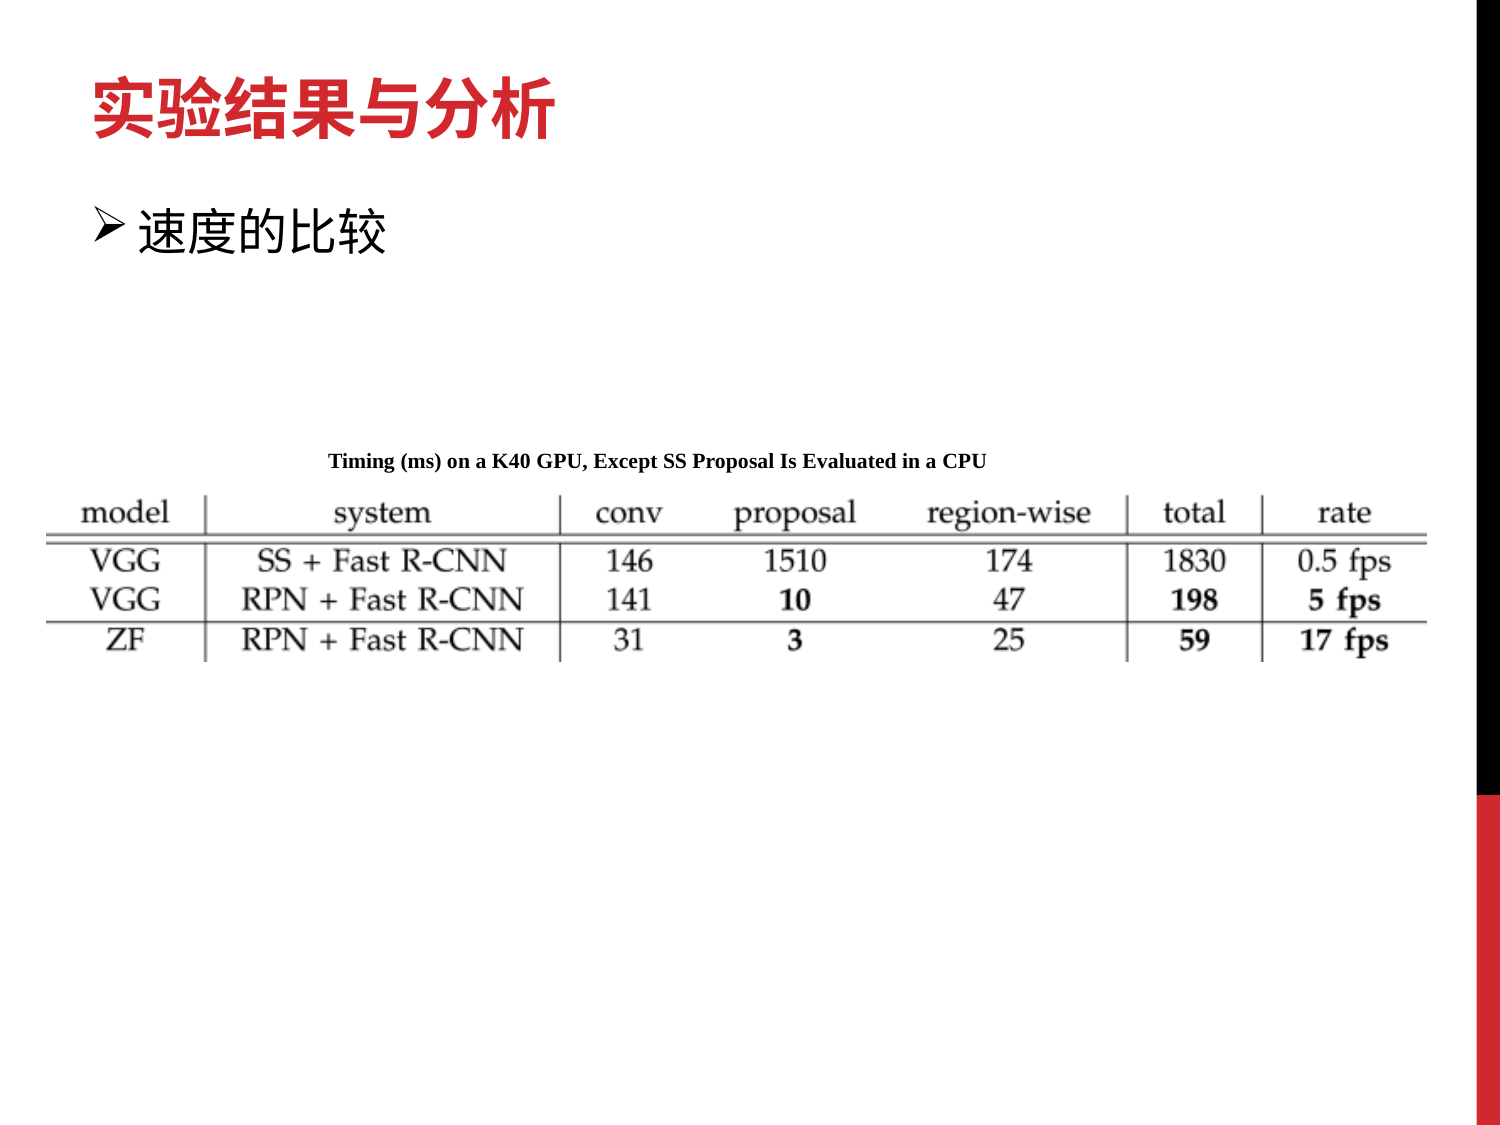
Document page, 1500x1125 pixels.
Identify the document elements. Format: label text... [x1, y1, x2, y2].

text_box 速度的比较 [75, 193, 403, 268]
picture [46, 493, 1428, 662]
text_box Timing (ms) on a K40 GPU, Except SS Proposal Is Evaluated in a CPU [313, 435, 1177, 488]
text_box 实验结果与分析 [75, 59, 573, 155]
